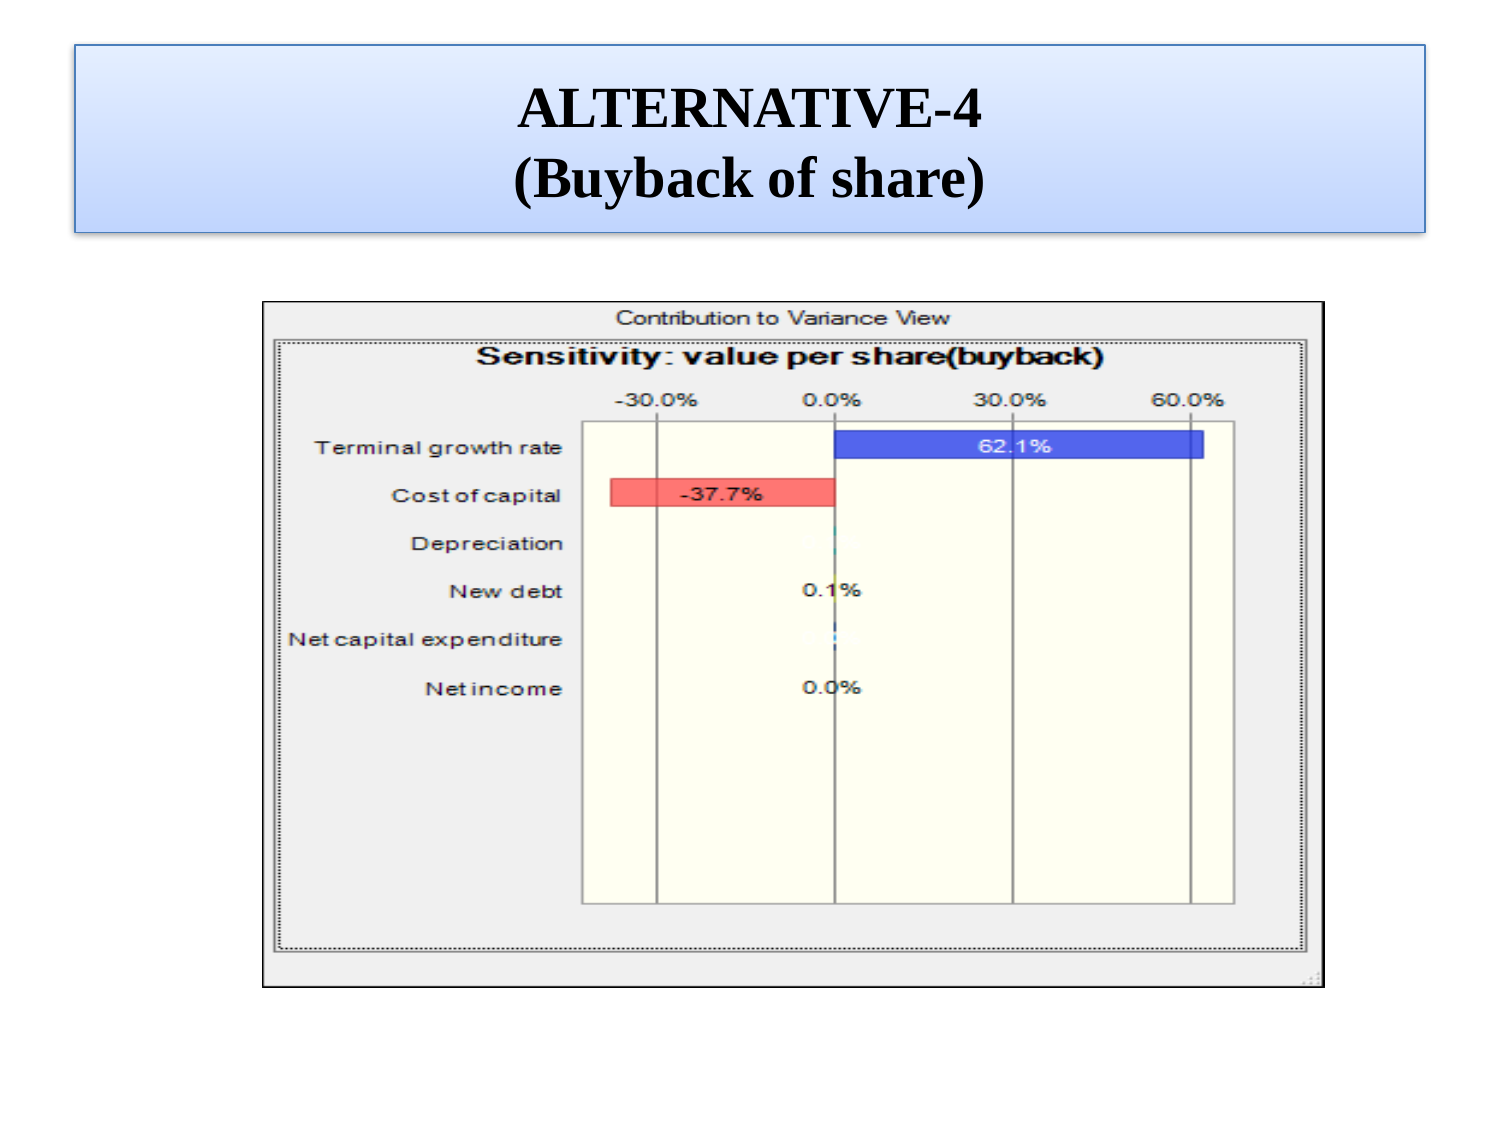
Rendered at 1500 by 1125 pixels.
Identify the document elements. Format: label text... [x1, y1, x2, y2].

picture [262, 301, 1326, 988]
title ALTERNATIVE-4 (Buyback of share) [74, 44, 1426, 233]
